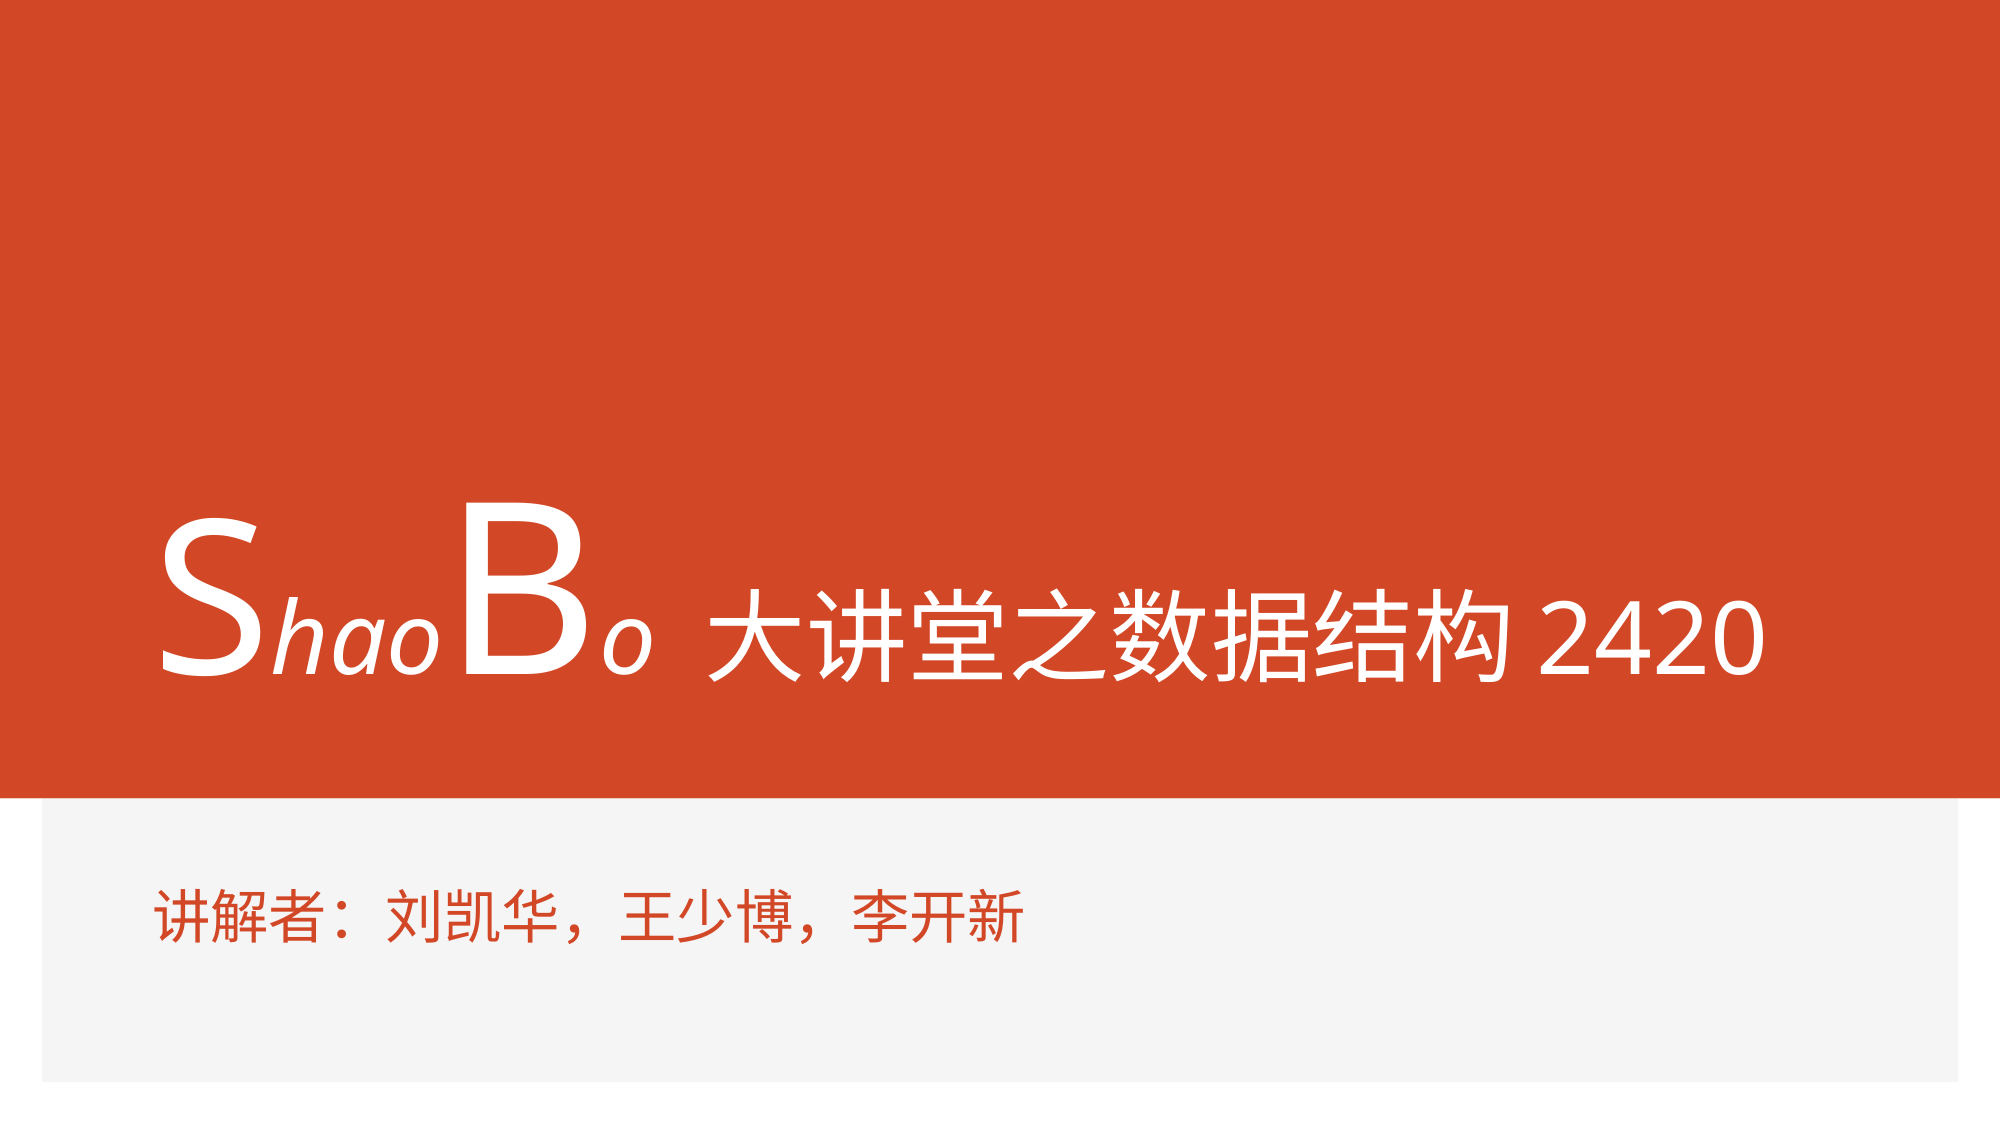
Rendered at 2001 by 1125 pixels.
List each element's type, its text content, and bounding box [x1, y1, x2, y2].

title ShaoBo 大讲堂之数据结构2420 [137, 338, 1863, 730]
subtitle 讲解者：刘凯华，王少博，李开新 [137, 838, 1238, 1025]
